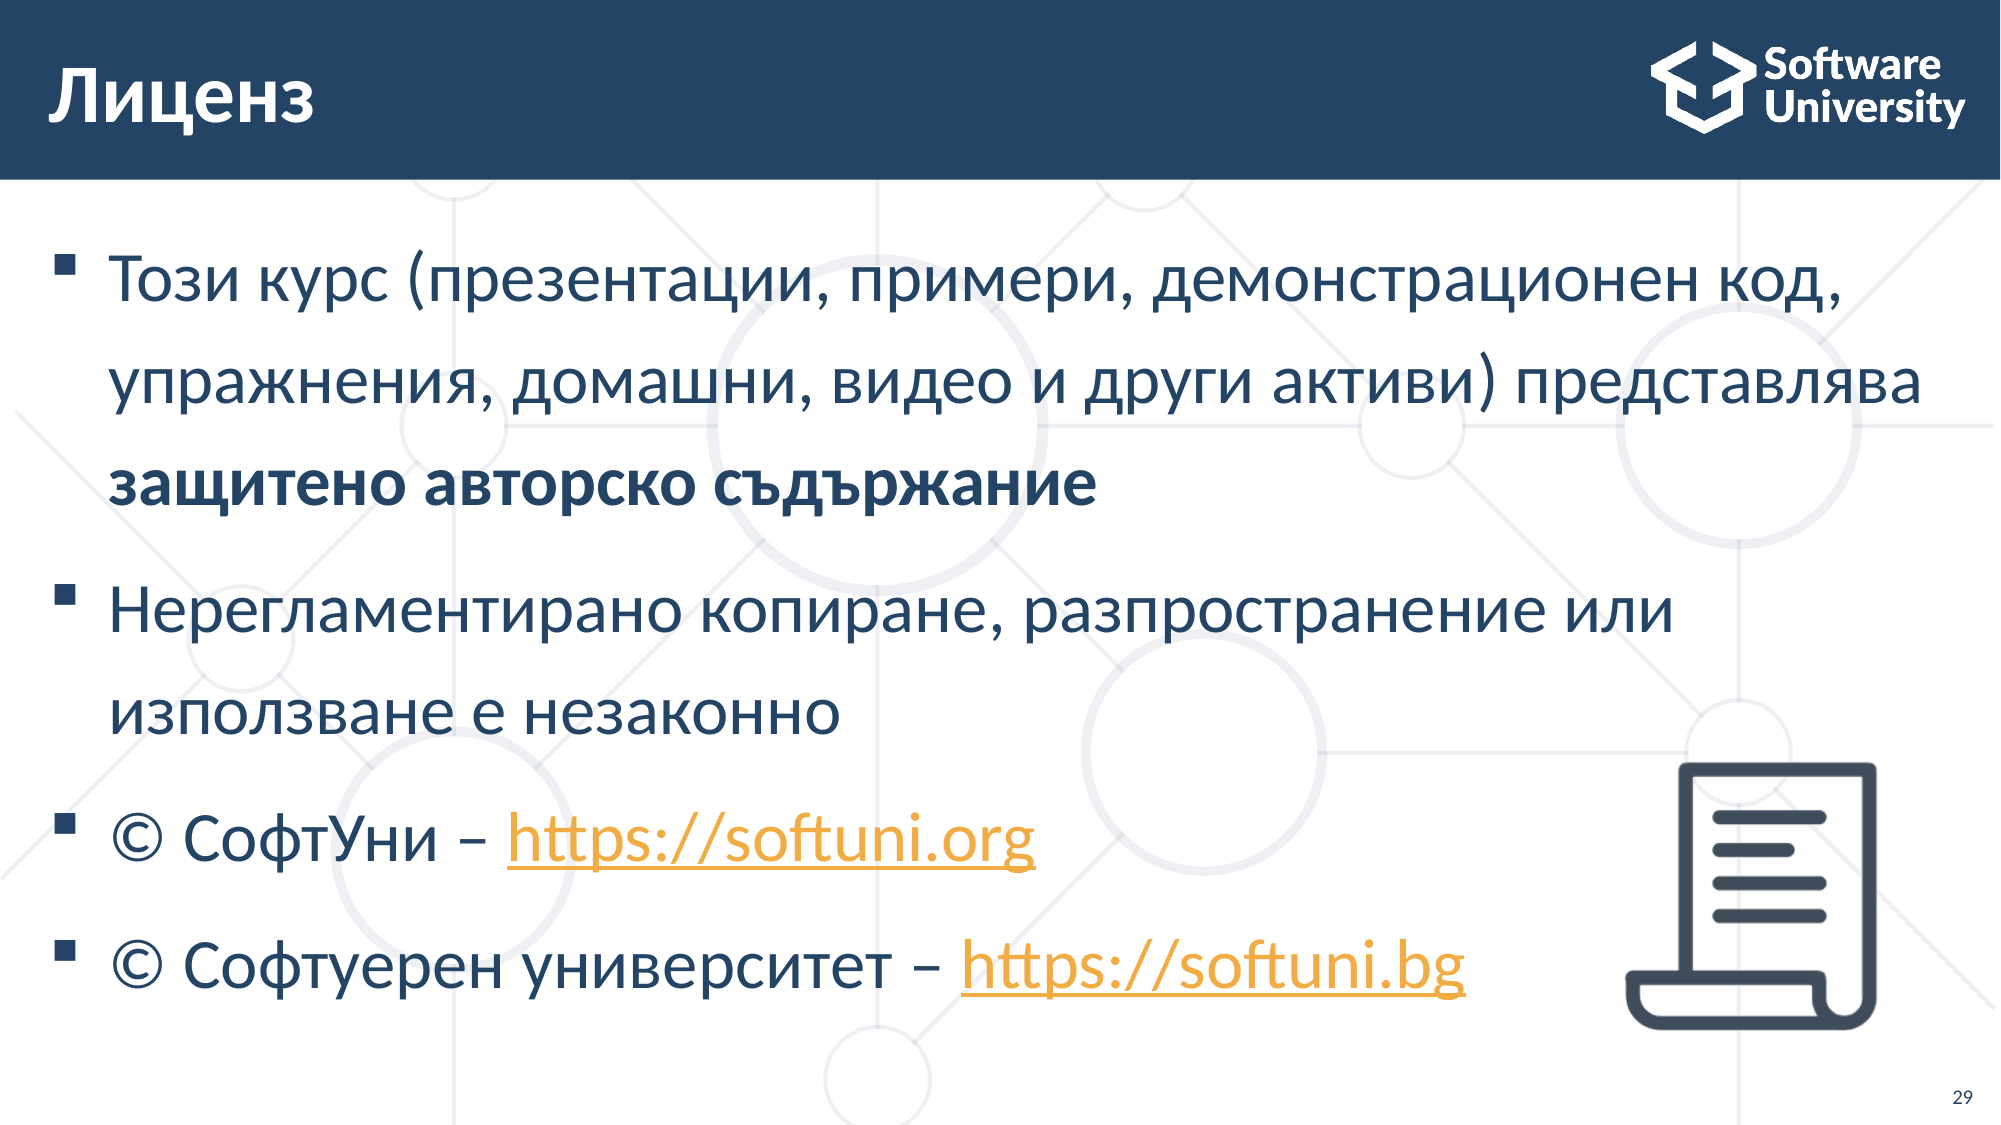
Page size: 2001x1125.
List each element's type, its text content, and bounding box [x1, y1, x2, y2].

slide_number 29 [1927, 1067, 1989, 1117]
picture [1598, 728, 1916, 1065]
title Лиценз [31, 16, 1625, 162]
list Този курс (презентации, примери, демонстрационен код, упражнения, домашни, видео и други активи) представлява защитено авторско съдържание Нерегламентирано копиране, разпространение или използване е незаконно © СофтУни – https://softuni.org © Софтуерен университет – https://softuni.bg [31, 208, 1970, 1104]
picture [1651, 41, 1966, 134]
